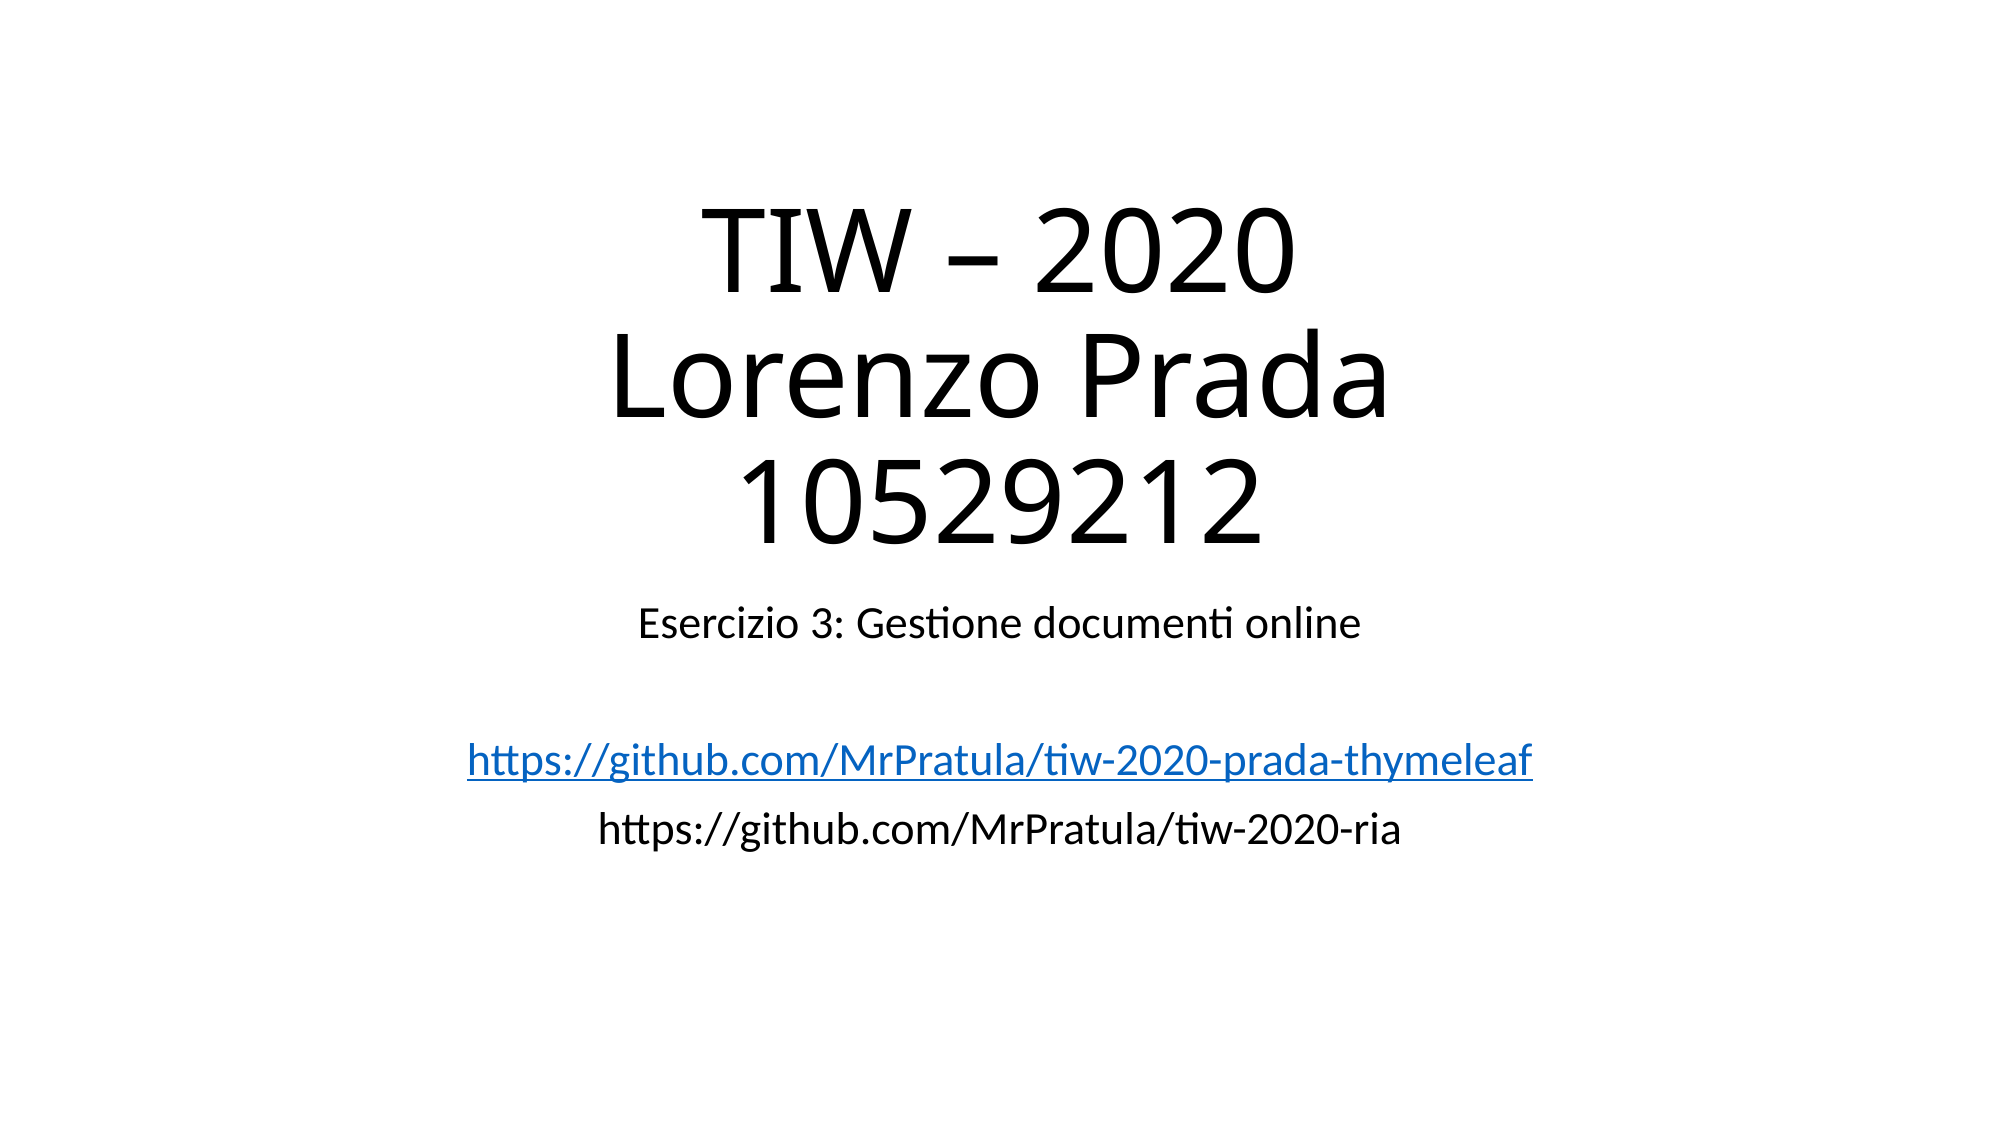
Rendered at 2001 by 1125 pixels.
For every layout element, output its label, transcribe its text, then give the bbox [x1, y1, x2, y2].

title TIW – 2020 Lorenzo Prada 10529212 [249, 184, 1750, 576]
subtitle Esercizio 3: Gestione documenti online https://github.com/MrPratula/tiw-2020-prada-thymeleaf https://github.com/MrPratula/tiw-2020-ria [249, 590, 1750, 863]
